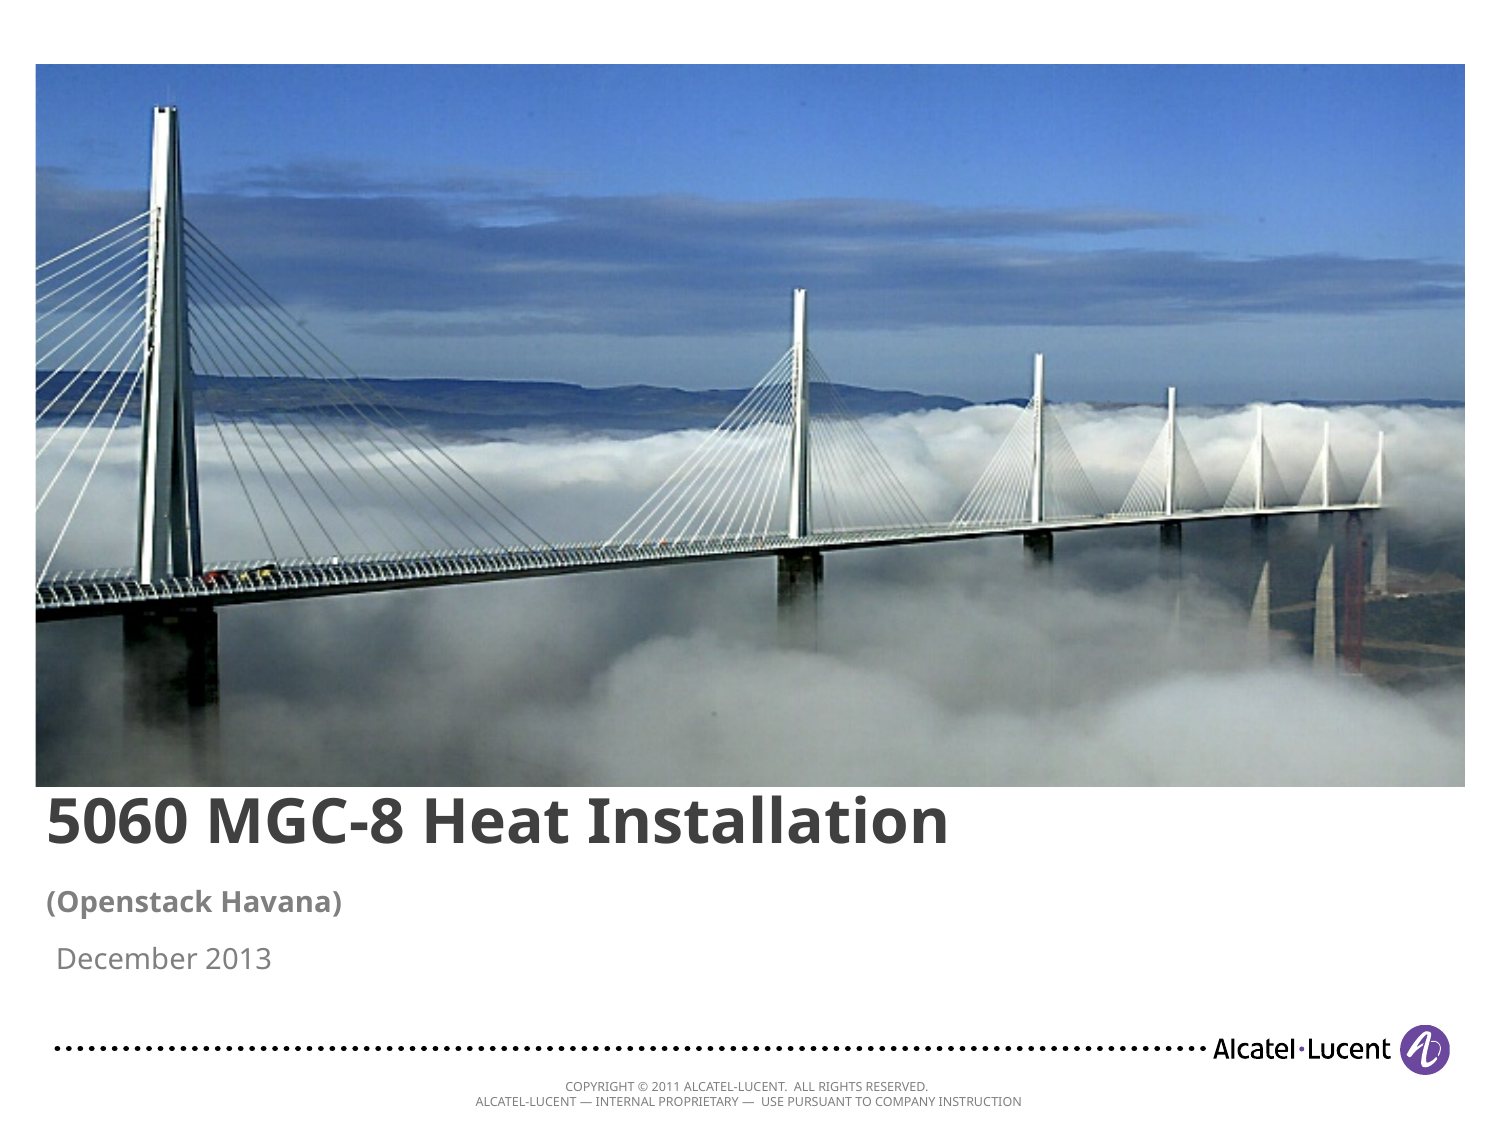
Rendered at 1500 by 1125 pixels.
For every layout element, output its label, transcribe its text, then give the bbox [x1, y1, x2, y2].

subtitle December 2013 [36, 882, 1459, 1125]
title 5060 MGC-8 Heat Installation (Openstack Havana) [31, 791, 1450, 926]
picture [35, 64, 1466, 787]
